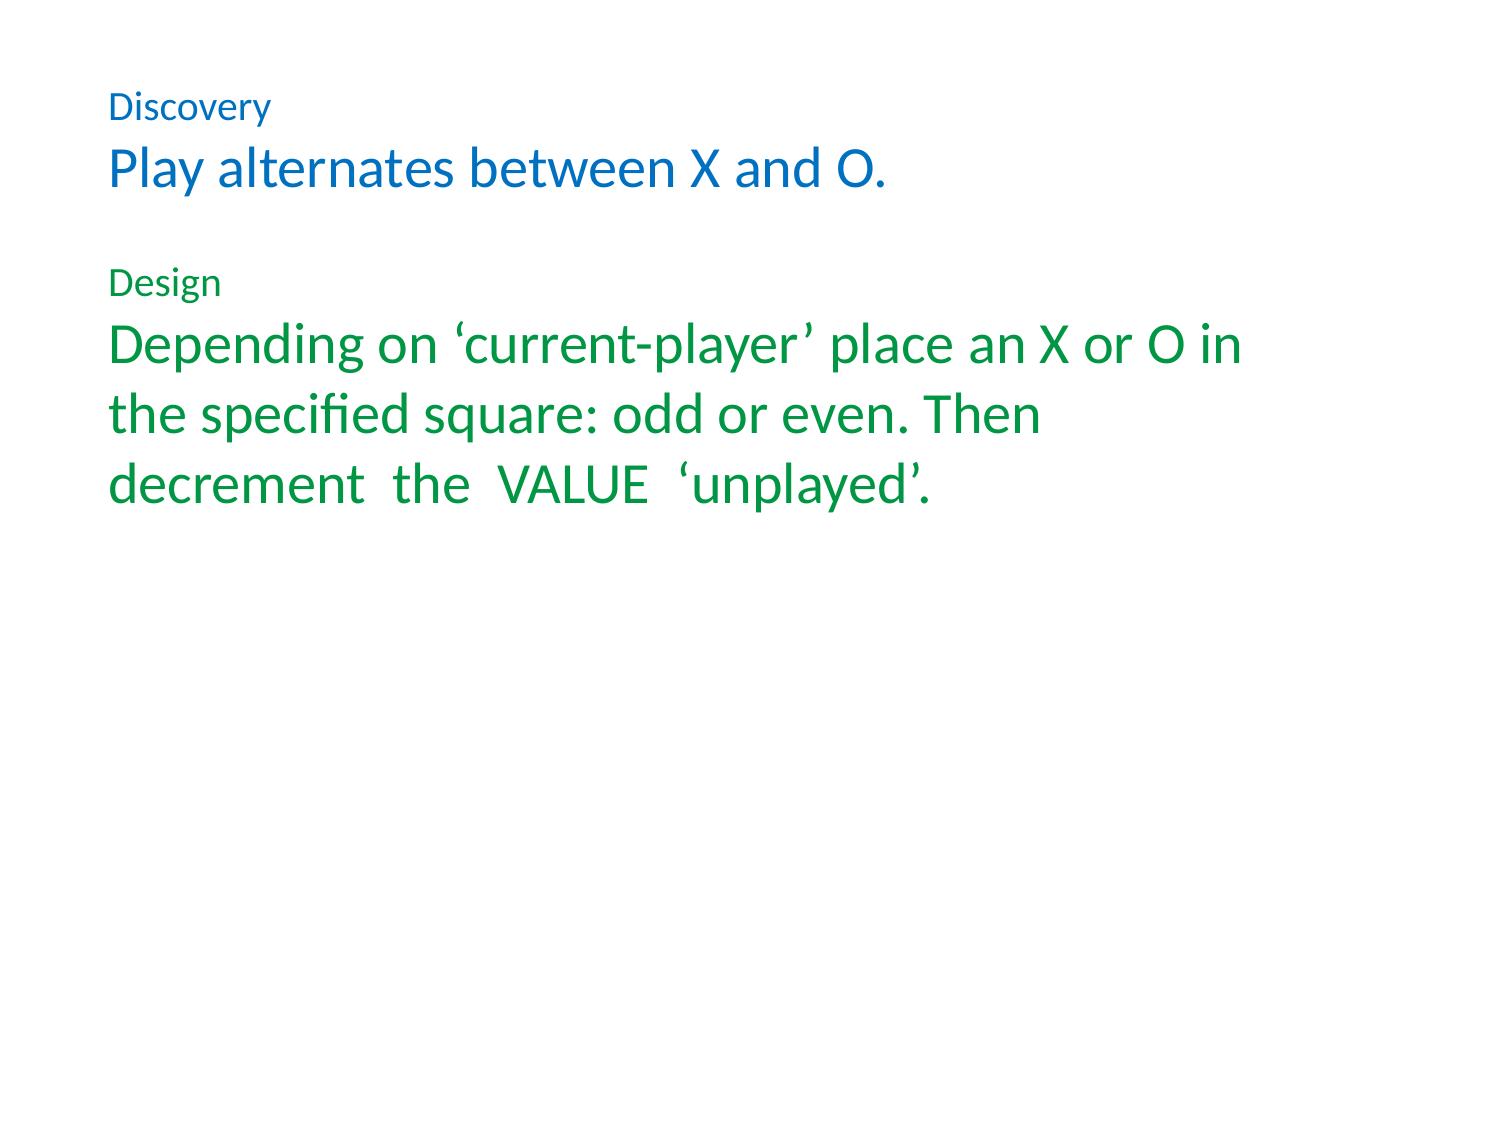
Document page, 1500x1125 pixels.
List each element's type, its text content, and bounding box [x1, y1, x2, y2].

text_box Discovery Play alternates between X and O. [93, 71, 1325, 207]
text_box Design Depending on ‘current-player’ place an X or O in the specified square: odd or even. Then decrement the VALUE ‘unplayed’. [93, 247, 1325, 523]
